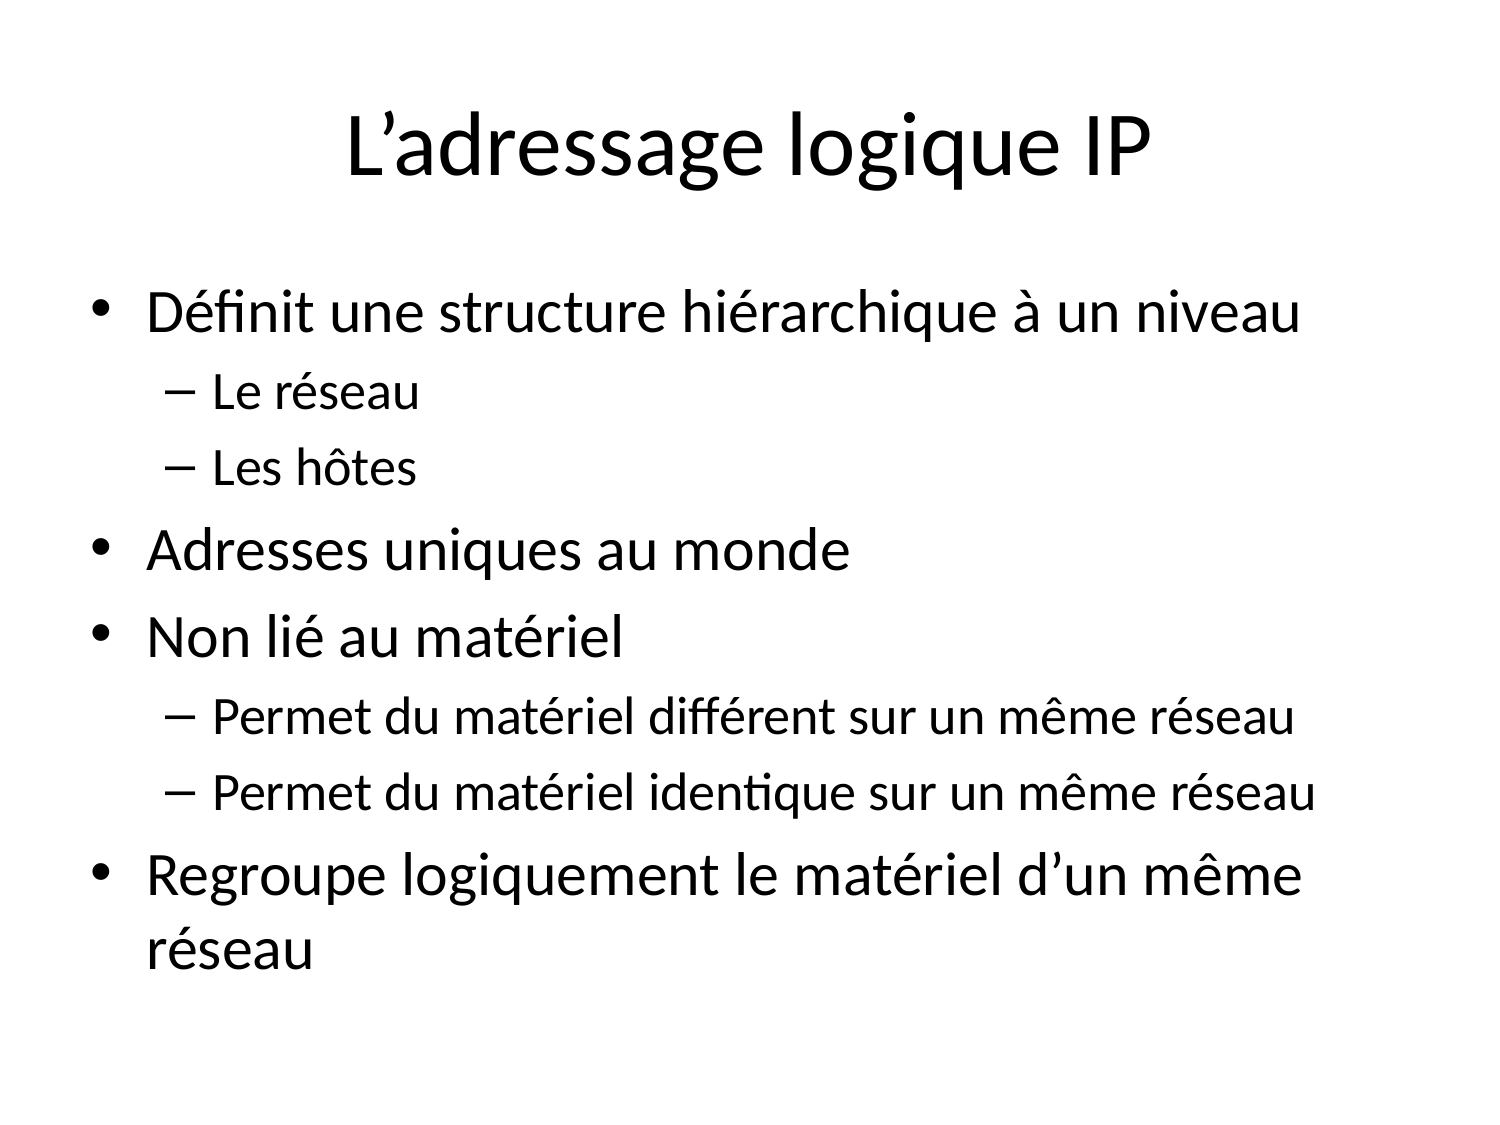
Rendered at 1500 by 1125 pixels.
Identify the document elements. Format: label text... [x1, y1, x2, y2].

title L’adressage logique IP [75, 45, 1425, 233]
list Définit une structure hiérarchique à un niveau Le réseau Les hôtes Adresses uniques au monde Non lié au matériel Permet du matériel différent sur un même réseau Permet du matériel identique sur un même réseau Regroupe logiquement le matériel d’un même réseau [75, 262, 1425, 1005]
